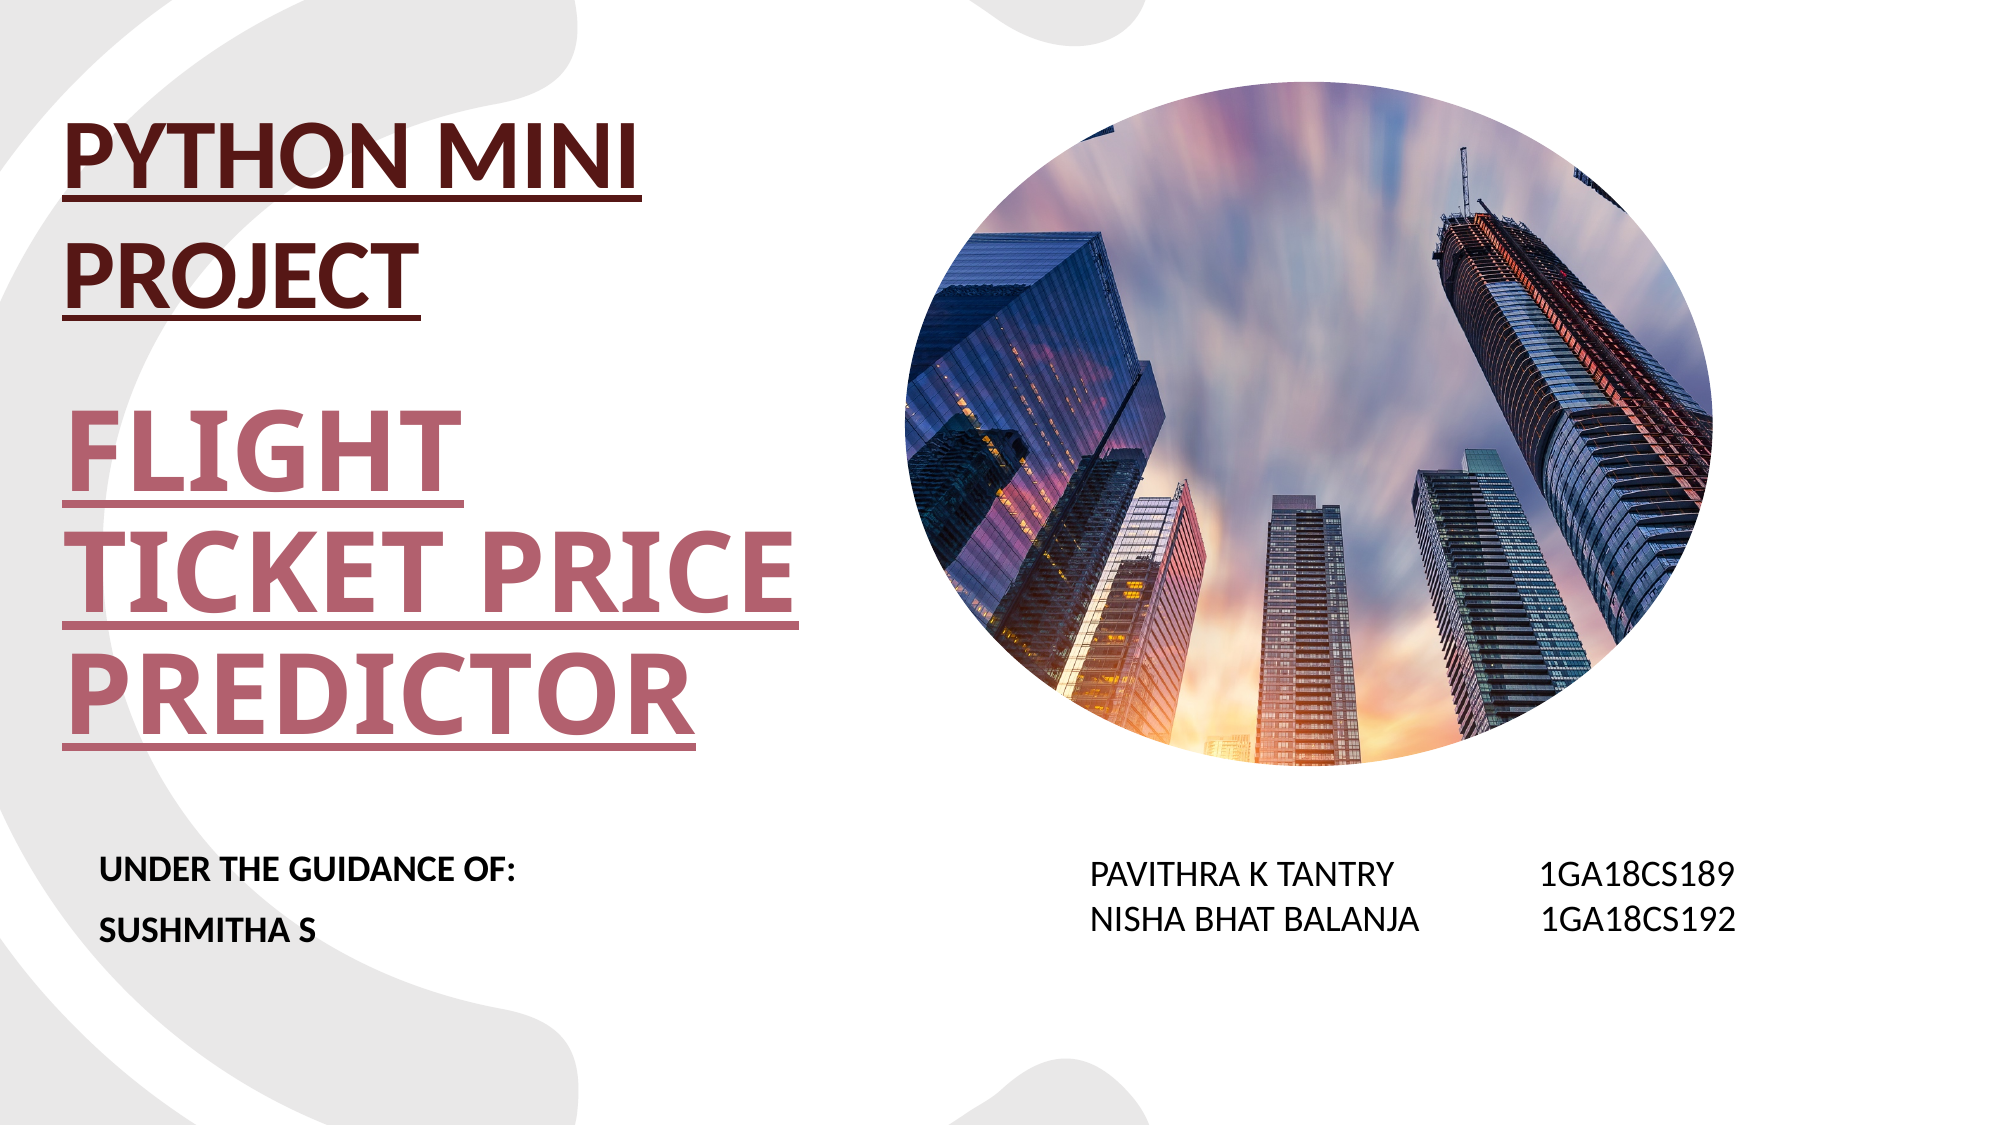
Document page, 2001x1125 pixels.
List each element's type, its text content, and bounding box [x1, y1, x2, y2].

text_box PAVITHRA K TANTRY 1GA18CS189 NISHA BHAT BALANJA 1GA18CS192 [1075, 841, 1752, 947]
subtitle UNDER THE GUIDANCE OF: SUSHMITHA S [83, 841, 928, 925]
text_box PYTHON MINI PROJECT [47, 81, 904, 337]
title FLIGHT TICKET PRICE PREDICTOR [47, 423, 892, 767]
picture [904, 81, 1713, 767]
